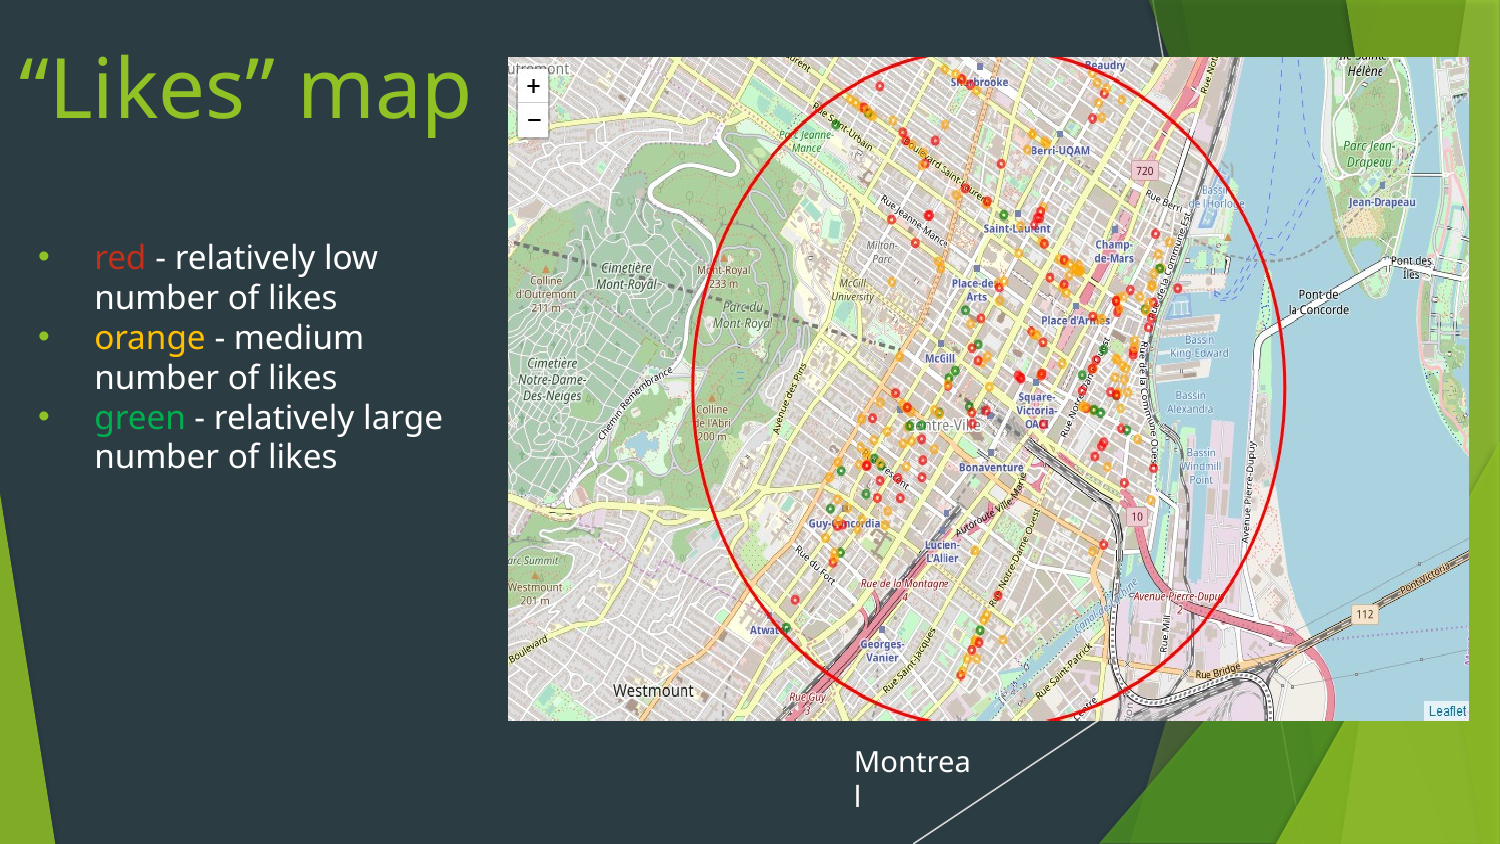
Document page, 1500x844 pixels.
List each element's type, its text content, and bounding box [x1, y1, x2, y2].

list red - relatively low number of likes orange - medium number of likes green - relatively large number of likes [4, 221, 494, 623]
text_box Montreal [839, 735, 989, 821]
title “Likes” map [4, 20, 601, 177]
picture [508, 56, 1469, 722]
